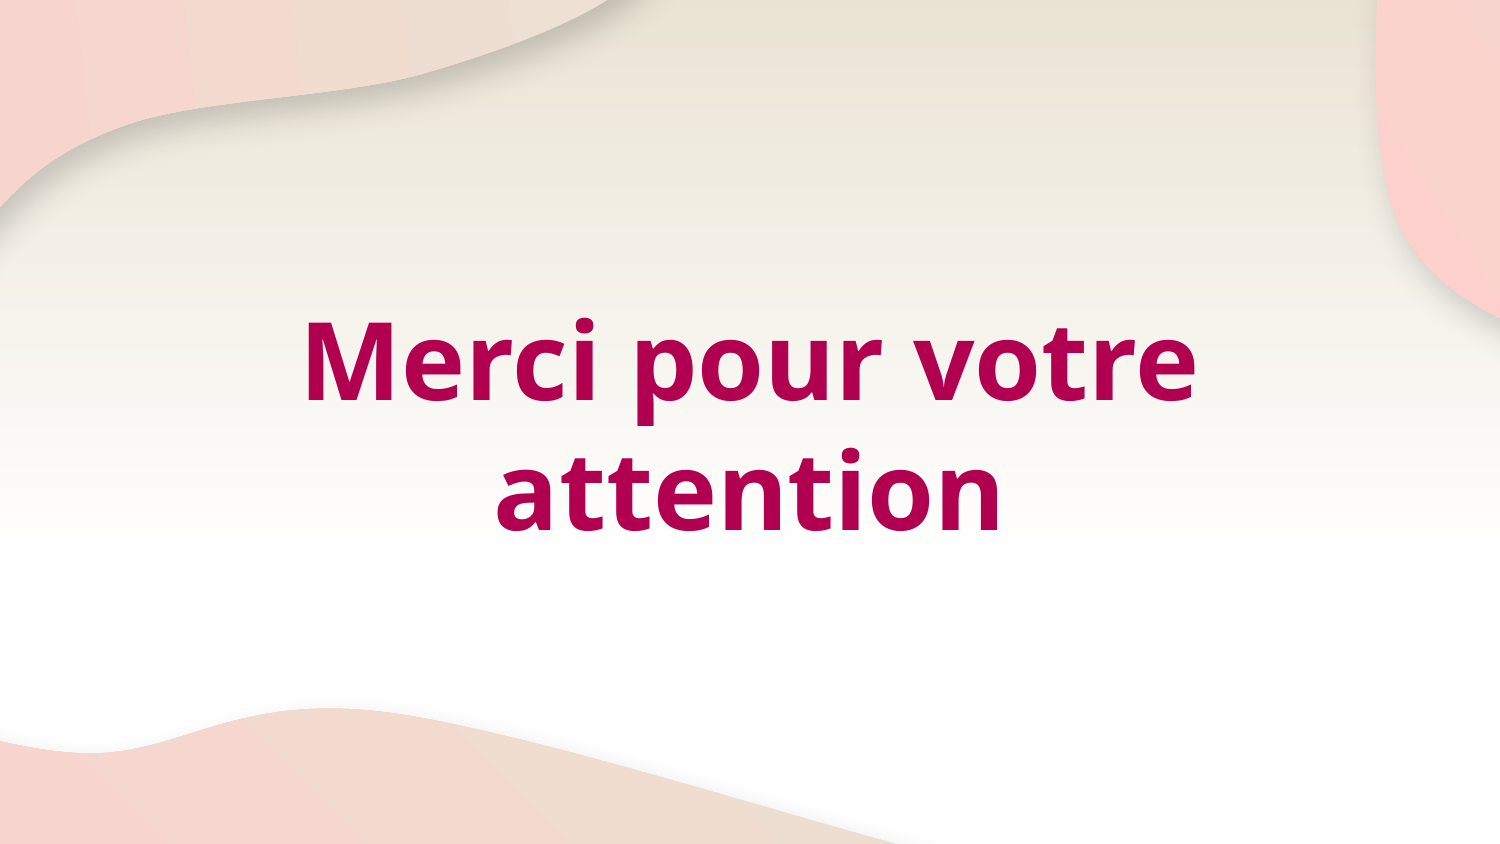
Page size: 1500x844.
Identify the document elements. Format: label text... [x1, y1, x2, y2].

title Merci pour votre attention [32, 320, 1468, 524]
